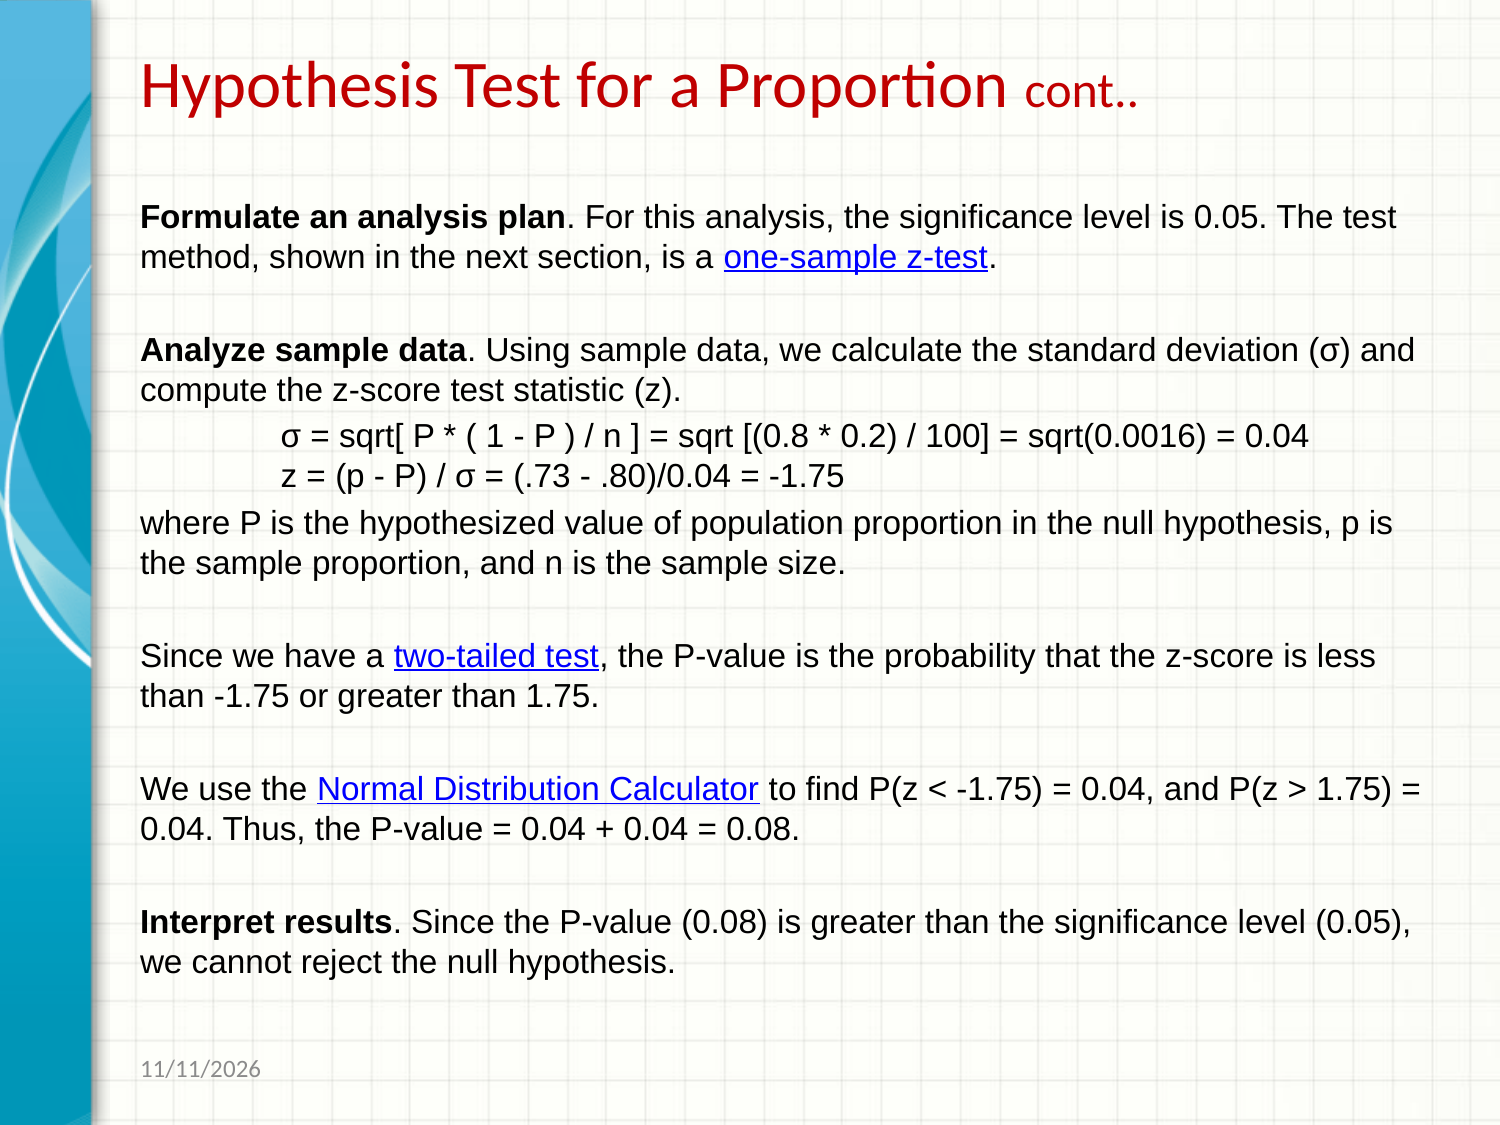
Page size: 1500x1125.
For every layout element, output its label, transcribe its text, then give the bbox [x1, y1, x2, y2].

title Hypothesis Test for a Proportion cont.. [125, 24, 1438, 138]
picture [0, 0, 1500, 1125]
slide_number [125, 1037, 475, 1098]
list Formulate an analysis plan. For this analysis, the significance level is 0.05. The test method, shown in the next section, is a one-sample z-test. Analyze sample data. Using sample data, we calculate the standard deviation (σ) and compute the z-score test statistic (z). σ = sqrt[ P * ( 1 - P ) / n ] = sqrt [(0.8 * 0.2) / 100] = sqrt(0.0016) = 0.04 z = (p - P) / σ = (.73 - .80)/0.04 = -1.75 where P is the hypothesized value of population proportion in the null hypothesis, p is the sample proportion, and n is the sample size. Since we have a two-tailed test, the P-value is the probability that the z-score is less than -1.75 or greater than 1.75. We use the Normal Distribution Calculator to find P(z < -1.75) = 0.04, and P(z > 1.75) = 0.04. Thus, the P-value = 0.04 + 0.04 = 0.08. Interpret results. Since the P-value (0.08) is greater than the significance level (0.05), we cannot reject the null hypothesis. [125, 187, 1450, 1013]
